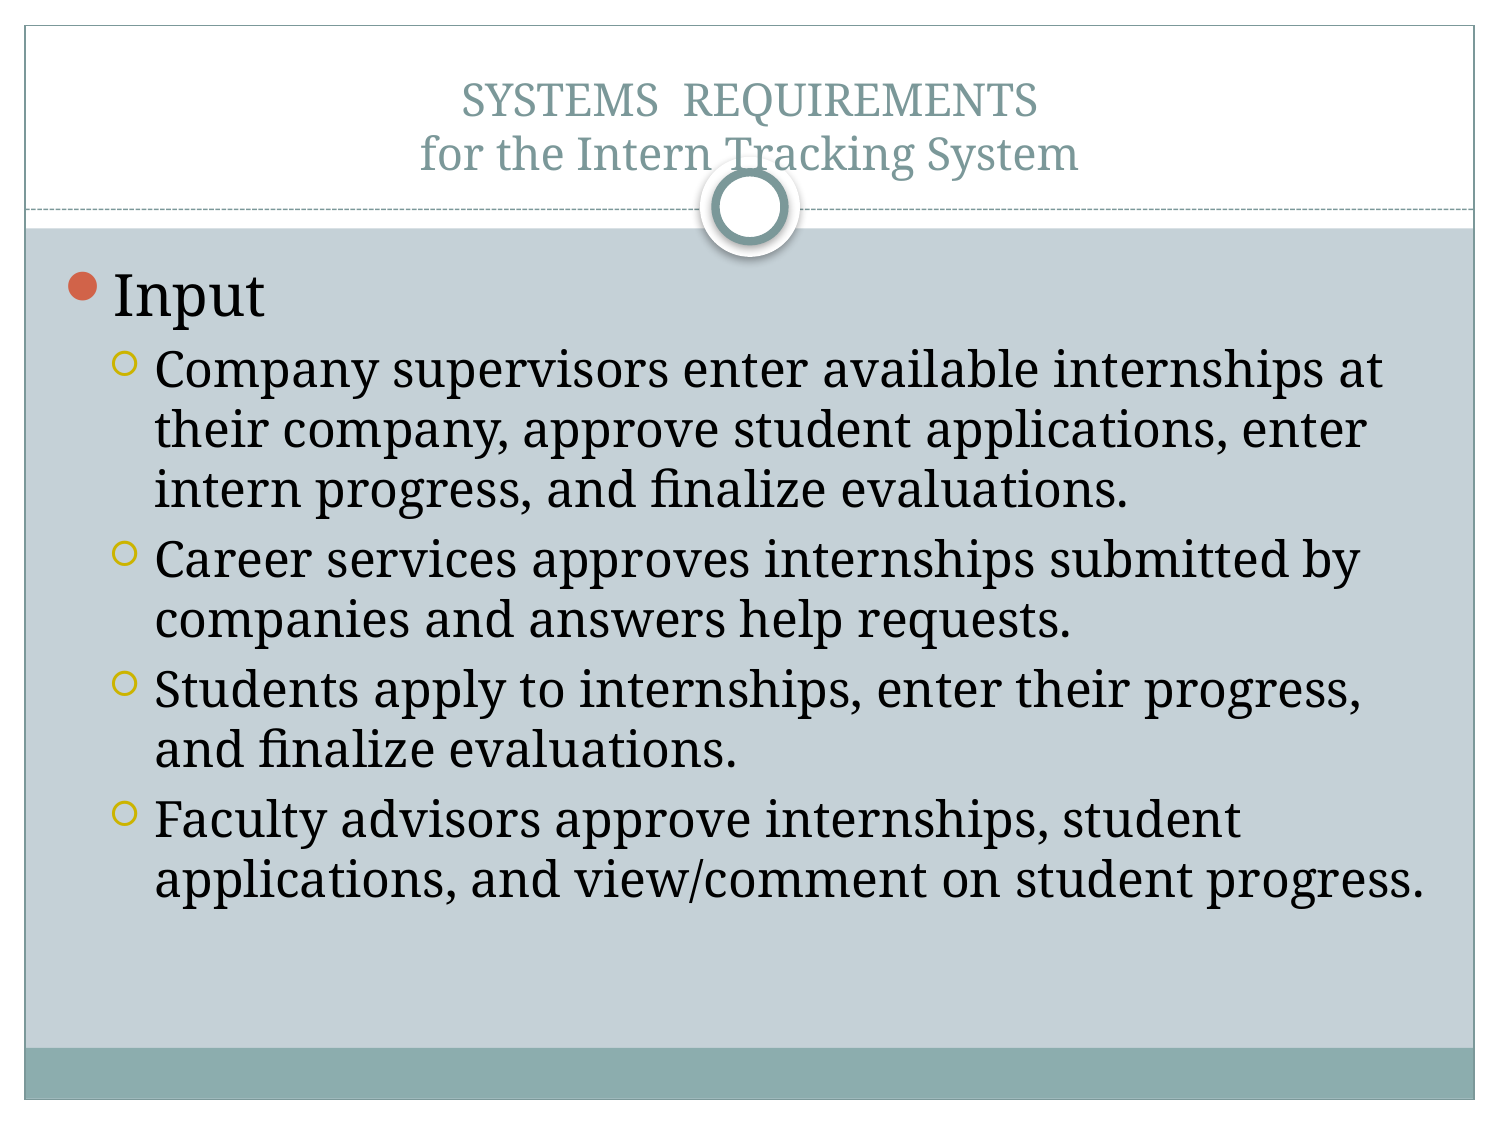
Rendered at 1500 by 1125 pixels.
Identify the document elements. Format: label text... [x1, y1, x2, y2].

list Input Company supervisors enter available internships at their company, approve student applications, enter intern progress, and finalize evaluations. Career services approves internships submitted by companies and answers help requests. Students apply to internships, enter their progress, and finalize evaluations. Faculty advisors approve internships, student applications, and view/comment on student progress. [49, 250, 1445, 1001]
title SYSTEMS REQUIREMENTS for the Intern Tracking System [50, 62, 1450, 187]
